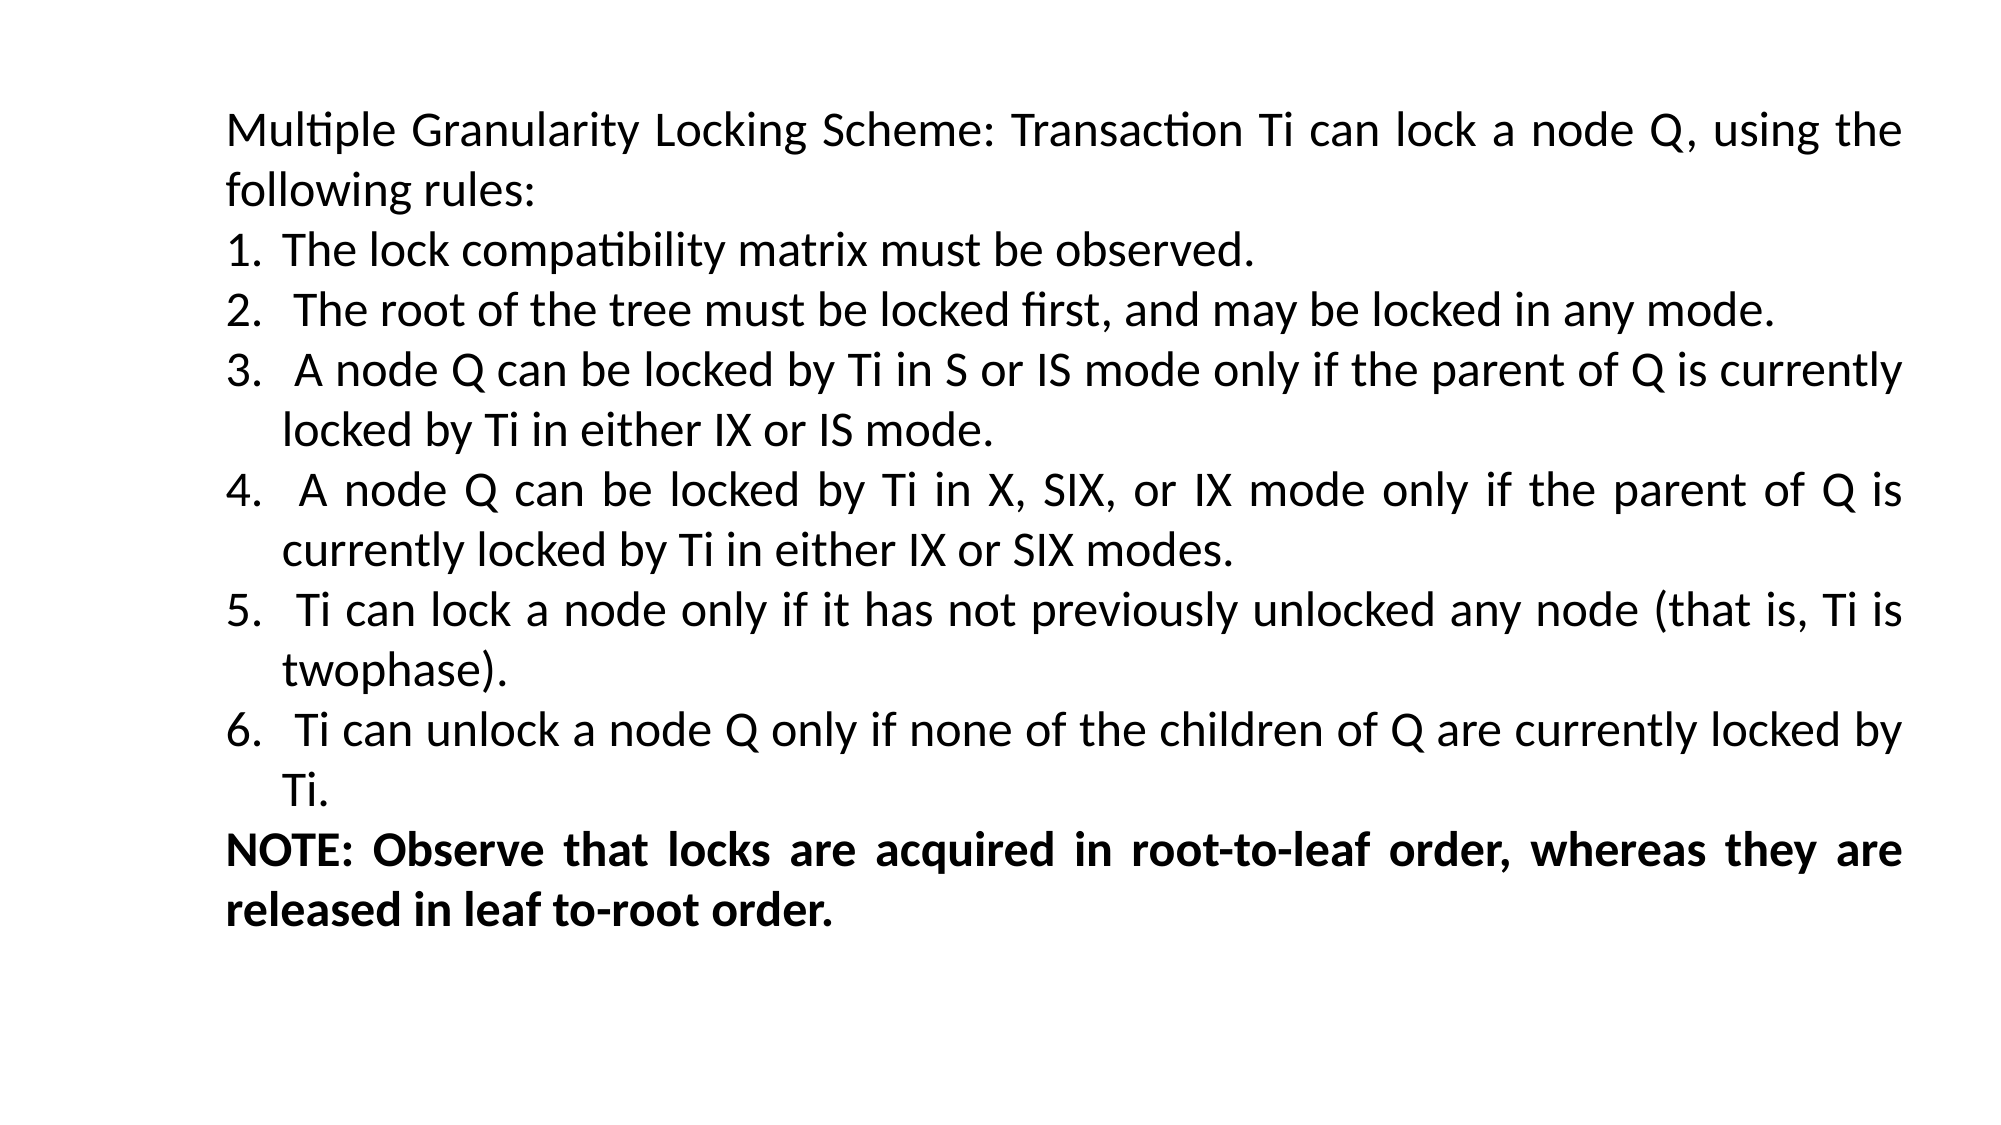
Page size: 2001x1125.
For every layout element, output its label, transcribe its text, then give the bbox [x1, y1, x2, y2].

text_box Multiple Granularity Locking Scheme: Transaction Ti can lock a node Q, using the following rules: The lock compatibility matrix must be observed. The root of the tree must be locked first, and may be locked in any mode. A node Q can be locked by Ti in S or IS mode only if the parent of Q is currently locked by Ti in either IX or IS mode. A node Q can be locked by Ti in X, SIX, or IX mode only if the parent of Q is currently locked by Ti in either IX or SIX modes. Ti can lock a node only if it has not previously unlocked any node (that is, Ti is twophase). Ti can unlock a node Q only if none of the children of Q are currently locked by Ti. NOTE: Observe that locks are acquired in root-to-leaf order, whereas they are released in leaf to-root order. [210, 88, 1919, 1004]
